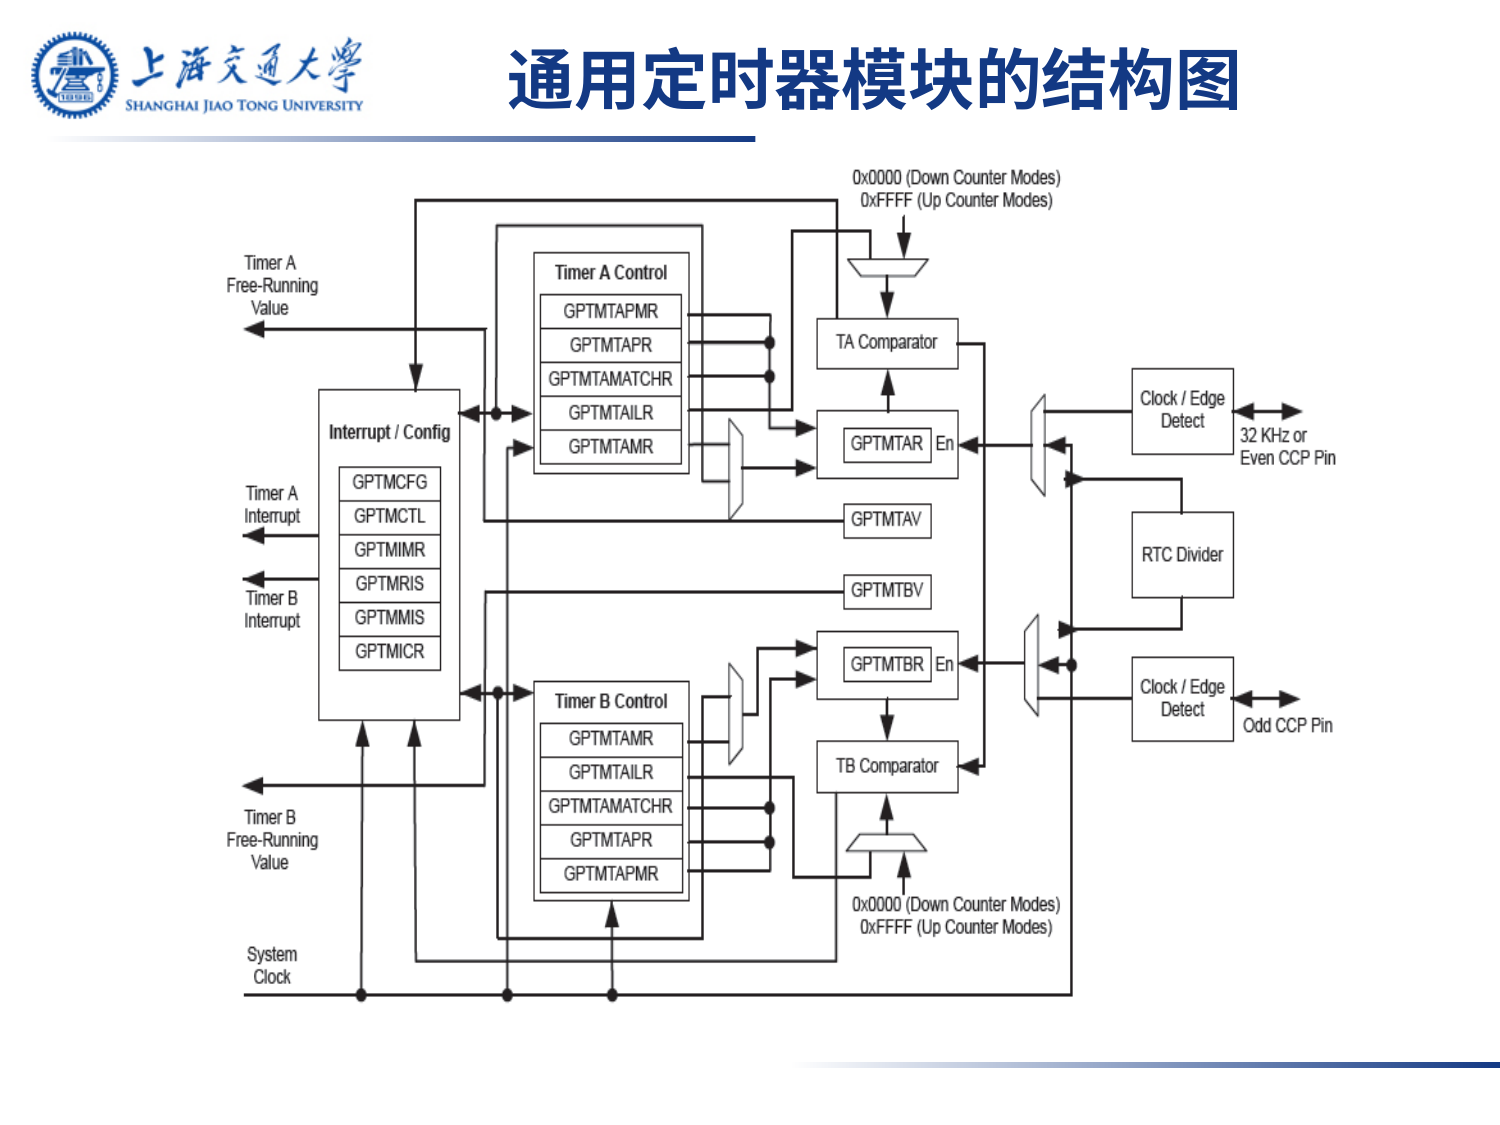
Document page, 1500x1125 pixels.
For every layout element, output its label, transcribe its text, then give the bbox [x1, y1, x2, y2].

title 通用定时器模块的结构图 [337, 29, 1413, 143]
picture [0, 0, 1500, 1125]
